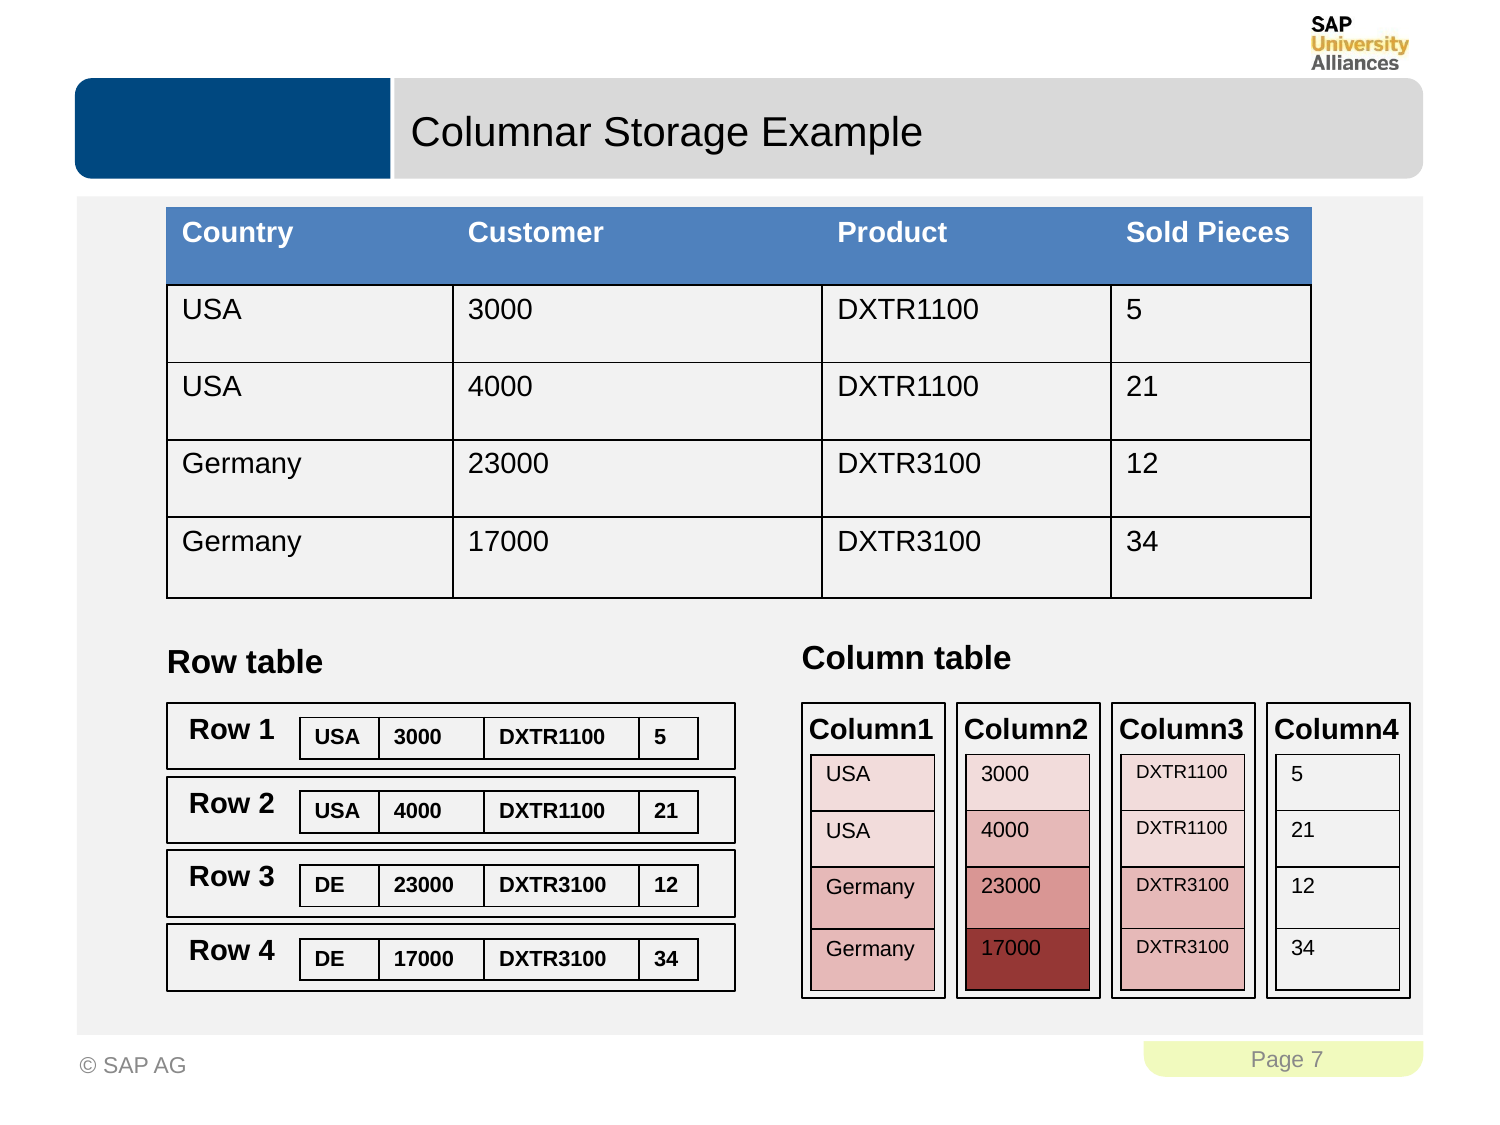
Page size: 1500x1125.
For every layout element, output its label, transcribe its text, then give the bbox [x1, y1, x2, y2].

text_box [801, 753, 945, 999]
text_box [166, 850, 736, 917]
text_box Row 3 [174, 850, 407, 901]
title Columnar Storage Example [395, 80, 1396, 179]
text_box [1111, 753, 1255, 999]
table_header 12 [640, 866, 697, 906]
table_cell DXTR3100 [1122, 929, 1244, 989]
table_cell 5 [1112, 286, 1310, 362]
table_header DE [301, 866, 378, 906]
text_box Row table [152, 632, 492, 688]
table_header Sold Pieces [1111, 209, 1310, 284]
table_cell Germany [812, 930, 934, 990]
table_cell 34 [1277, 929, 1399, 989]
table_cell 34 [1112, 518, 1310, 597]
table_cell 21 [1277, 811, 1399, 866]
text_box [1266, 753, 1410, 999]
table_header Product [822, 209, 1111, 284]
table_cell 4000 [454, 363, 821, 439]
table_cell USA [168, 363, 452, 439]
table_cell Germany [168, 518, 452, 597]
table_header 3000 [967, 755, 1089, 810]
table_header Customer [453, 209, 822, 284]
text_box [166, 776, 736, 843]
table_cell DXTR1100 [823, 286, 1110, 362]
picture [1311, 16, 1409, 70]
table_header Country [167, 209, 453, 284]
table_header DE [301, 940, 378, 979]
table_cell USA [812, 812, 934, 866]
table_cell DXTR3100 [1122, 868, 1244, 928]
text_box Column2 [949, 702, 1104, 753]
table_cell 3000 [454, 286, 821, 362]
text_box [166, 702, 736, 770]
table_cell Germany [812, 868, 934, 928]
table_cell DXTR3100 [823, 518, 1110, 597]
text_box Column1 [794, 702, 949, 753]
table_cell Germany [168, 441, 452, 516]
table_cell DXTR3100 [823, 441, 1110, 516]
table_header DXTR1100 [1122, 755, 1244, 810]
table_header 3000 [380, 718, 483, 758]
table_header USA [301, 792, 378, 832]
text_box Row 1 [174, 702, 407, 753]
table_header USA [812, 756, 934, 810]
table_header 5 [1277, 755, 1399, 810]
table_cell 23000 [454, 441, 821, 516]
text_box [166, 924, 736, 991]
table_cell 12 [1112, 441, 1310, 516]
table_cell DXTR1100 [1122, 811, 1244, 866]
table_header 17000 [380, 940, 483, 979]
table_header DXTR3100 [485, 866, 638, 906]
table_cell 17000 [967, 929, 1089, 989]
table_cell 17000 [454, 518, 821, 597]
table_header 21 [640, 792, 697, 832]
table_header USA [301, 718, 378, 758]
table_cell DXTR1100 [823, 363, 1110, 439]
table_header DXTR3100 [485, 940, 638, 979]
table_header 23000 [380, 866, 483, 906]
table_header 4000 [380, 792, 483, 832]
text_box Row 4 [174, 924, 407, 974]
table_cell 4000 [967, 811, 1089, 866]
table_header DXTR1100 [485, 792, 638, 832]
table_header DXTR1100 [485, 718, 638, 758]
text_box Row 2 [174, 776, 407, 827]
table_cell 12 [1277, 868, 1399, 928]
table_cell USA [168, 286, 452, 362]
text_box [956, 753, 1100, 999]
table_header 5 [640, 718, 697, 758]
table_header 34 [640, 940, 697, 979]
table_cell 23000 [967, 868, 1089, 928]
text_box Column4 [1259, 702, 1422, 753]
table_cell 21 [1112, 363, 1310, 439]
text_box Column3 [1104, 702, 1259, 753]
text_box Column table [786, 628, 1245, 684]
